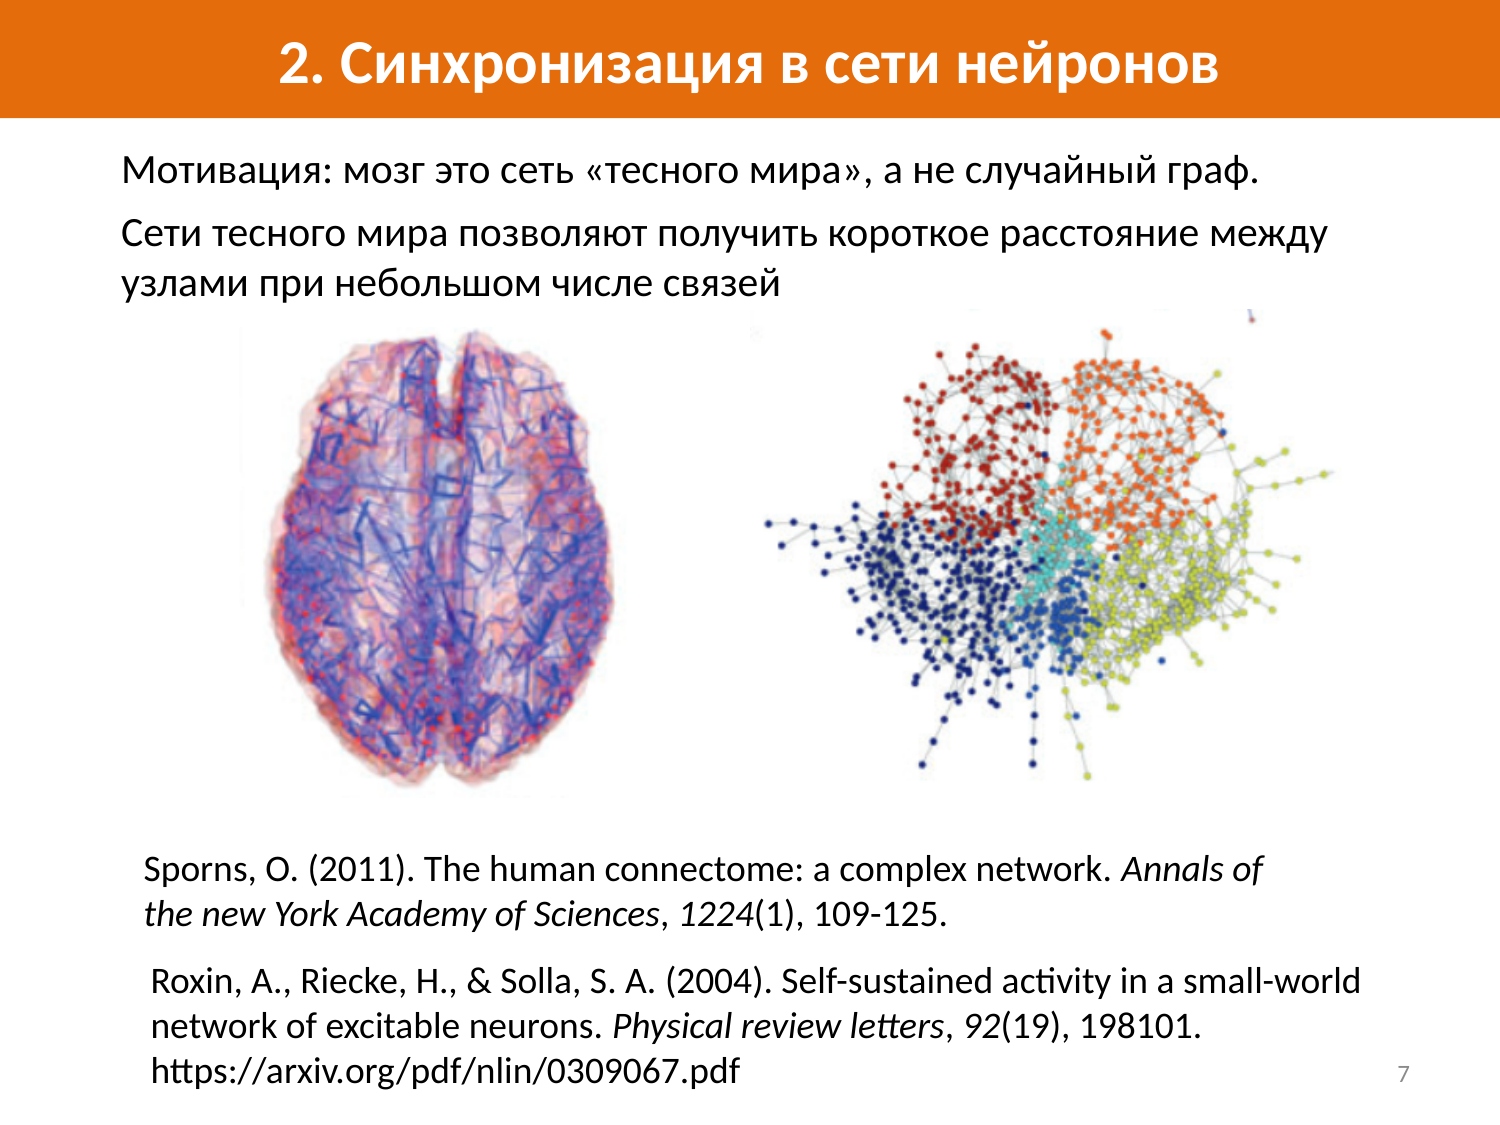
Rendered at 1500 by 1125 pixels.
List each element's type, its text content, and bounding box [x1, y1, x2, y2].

text_box Мотивация: мозг это сеть «тесного мира», а не случайный граф. Сети тесного мира позволяют получить короткое расстояние между узлами при небольшом числе связей [106, 134, 1394, 312]
text_box Sporns, O. (2011). The human connectome: a complex network. Annals of the new York Academy of Sciences, 1224(1), 109-125. [128, 836, 1322, 942]
picture [239, 327, 630, 798]
slide_number 7 [1074, 1042, 1425, 1103]
title 2. Синхронизация в сети нейронов [0, 0, 1500, 119]
picture [750, 309, 1369, 790]
text_box Roxin, A., Riecke, H., & Solla, S. A. (2004). Self-sustained activity in a small-world network of excitable neurons. Physical review letters, 92(19), 198101. https://arxiv.org/pdf/nlin/0309067.pdf [135, 948, 1402, 1099]
